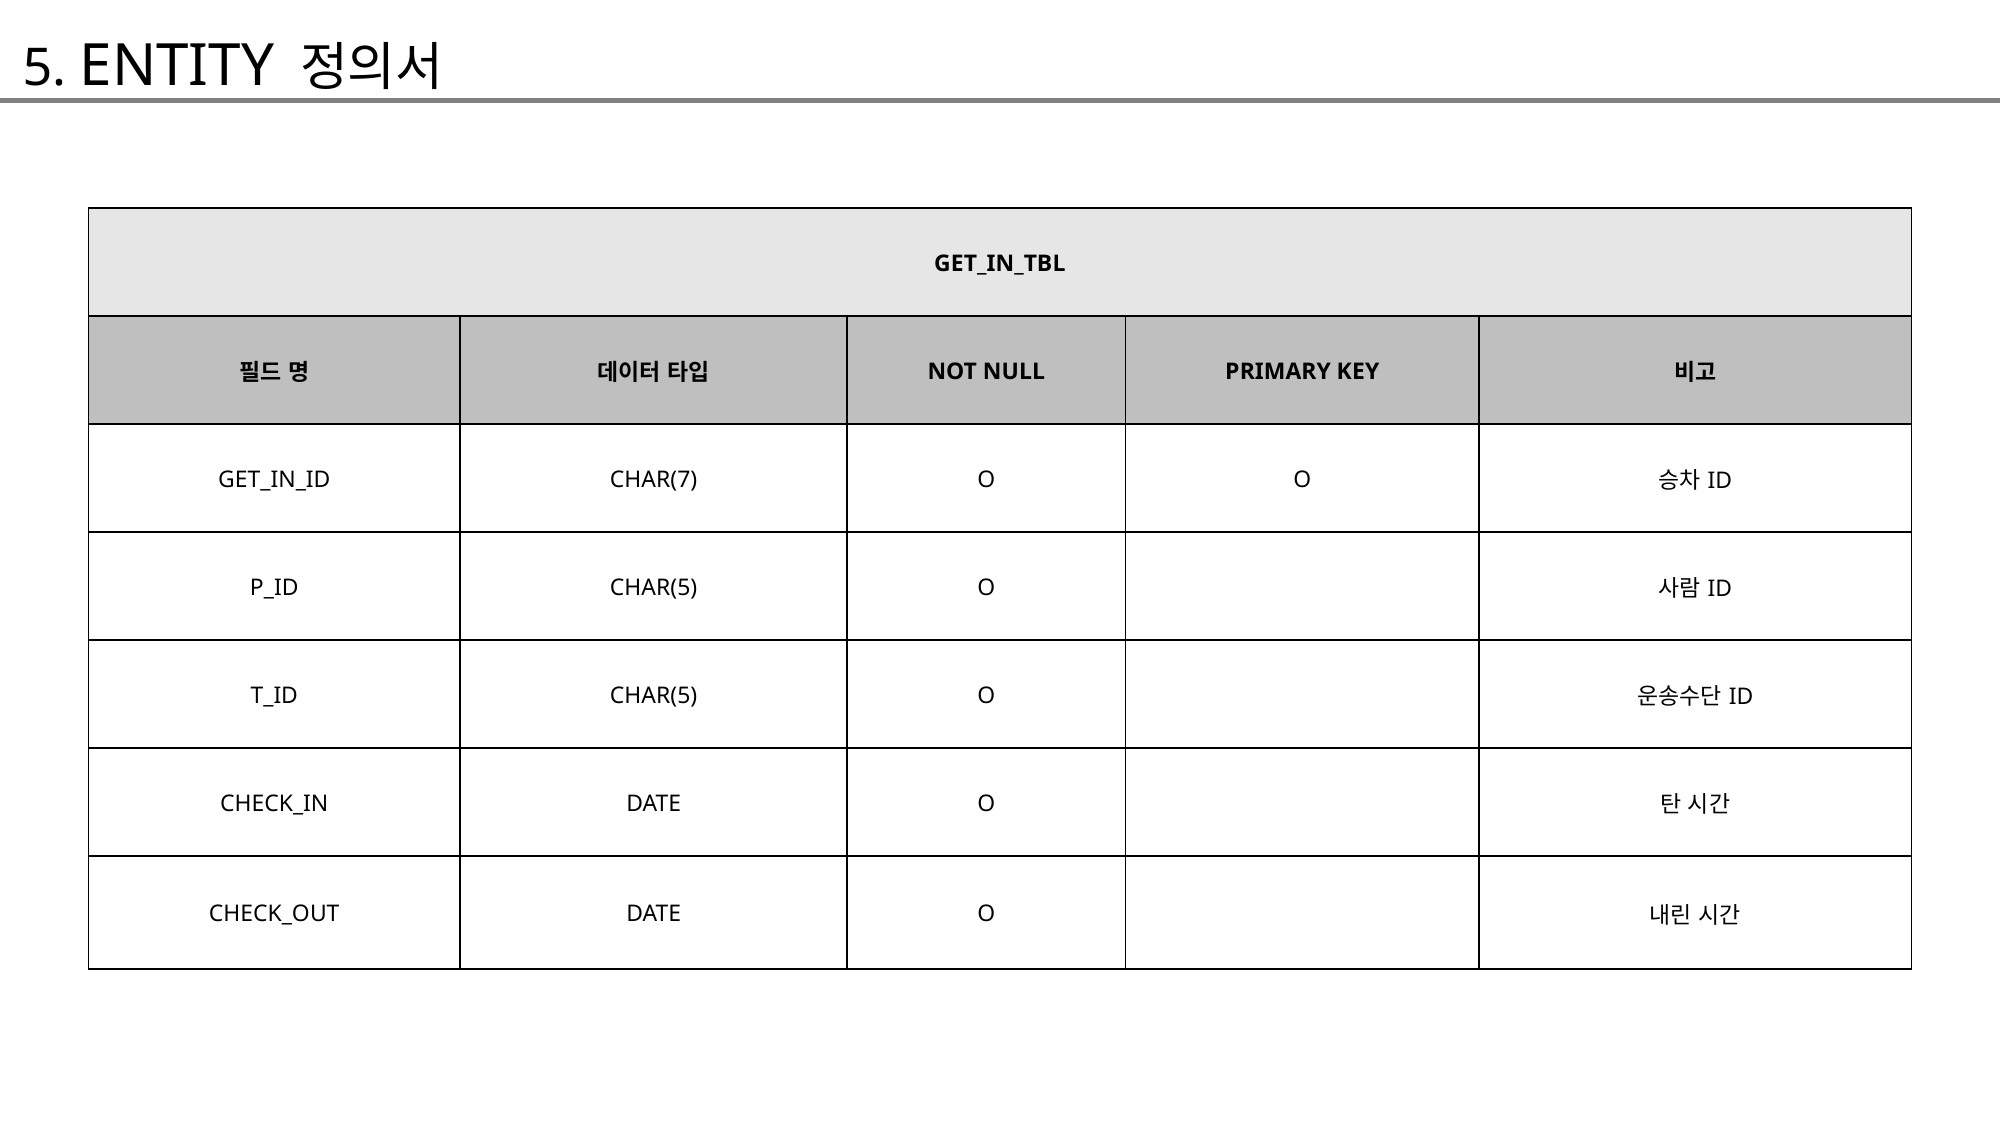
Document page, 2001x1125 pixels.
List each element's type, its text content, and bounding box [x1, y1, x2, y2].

table_cell [1126, 857, 1478, 968]
table_cell O [1126, 425, 1478, 531]
table_cell 사람ID [1480, 533, 1911, 639]
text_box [0, 19, 2000, 106]
table_cell CHAR(7) [461, 425, 846, 531]
table_cell O [848, 749, 1125, 855]
table_cell 비고 [1480, 317, 1911, 423]
table_cell GET_IN_ID [89, 425, 459, 531]
table_cell T_ID [89, 641, 459, 747]
table_cell DATE [461, 749, 846, 855]
table_cell O [848, 425, 1125, 531]
table_cell NOT NULL [848, 317, 1125, 423]
table_cell 탄 시간 [1480, 749, 1911, 855]
table_cell [1126, 533, 1478, 639]
table_cell CHAR(5) [461, 641, 846, 747]
table_cell [1126, 749, 1478, 855]
table_cell CHAR(5) [461, 533, 846, 639]
table_cell O [848, 641, 1125, 747]
table_cell 운송수단ID [1480, 641, 1911, 747]
table_cell CHECK_OUT [89, 857, 459, 968]
table_cell DATE [461, 857, 846, 968]
table_cell CHECK_IN [89, 749, 459, 855]
table_cell 내린 시간 [1480, 857, 1911, 968]
table_header GET_IN_TBL [89, 209, 1911, 315]
table_cell P_ID [89, 533, 459, 639]
table_cell 데이터 타입 [461, 317, 846, 423]
table_cell 승차ID [1480, 425, 1911, 531]
table_cell O [848, 533, 1125, 639]
table_cell 필드 명 [89, 317, 459, 423]
table_cell [1126, 641, 1478, 747]
table_cell PRIMARY KEY [1126, 317, 1478, 423]
table_cell O [848, 857, 1125, 968]
